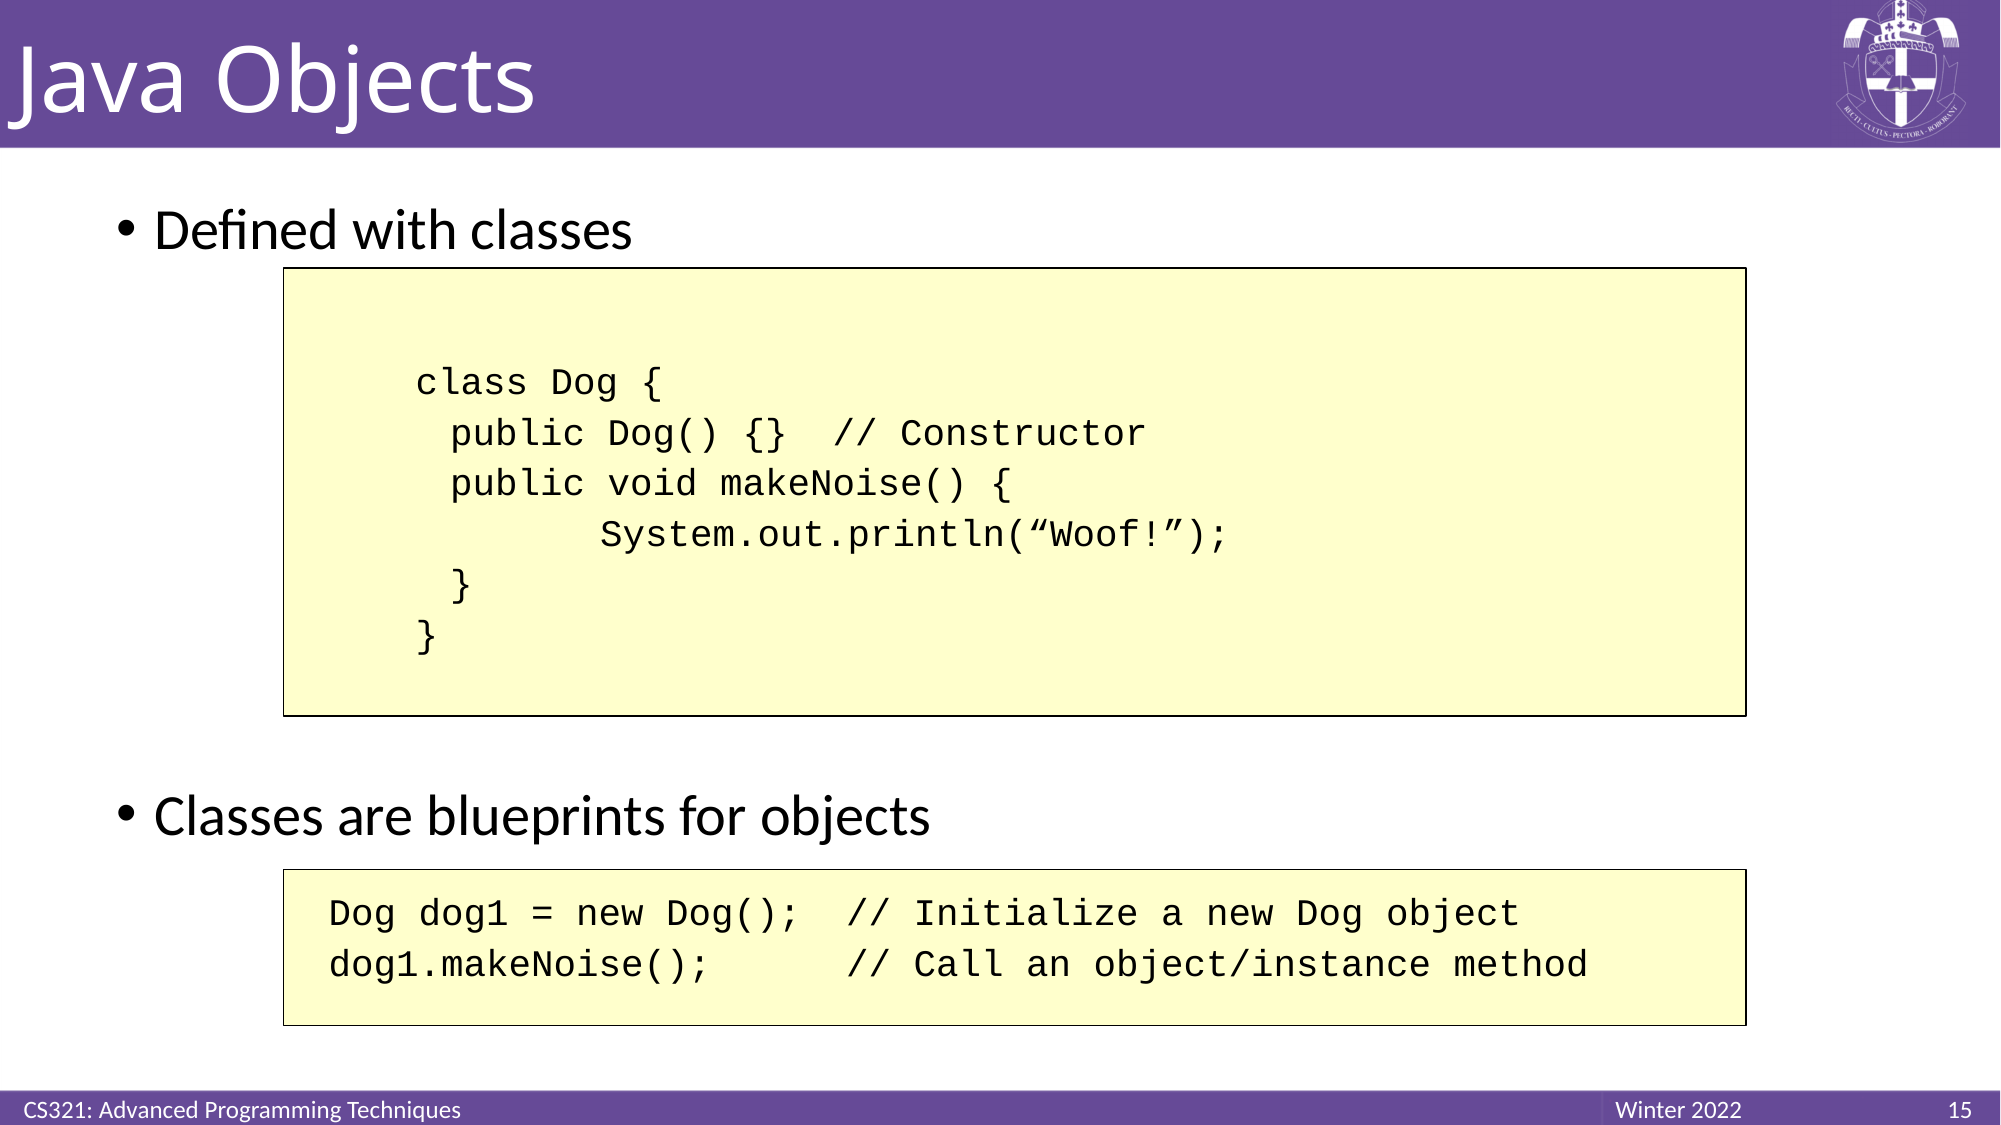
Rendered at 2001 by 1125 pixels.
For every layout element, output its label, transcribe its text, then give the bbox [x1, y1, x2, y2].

text_box class Dog { public Dog() {} // Constructor public void makeNoise() { System.out.println(“Woof!”); } } [415, 357, 1759, 655]
list Defined with classes Classes are blueprints for objects [101, 191, 1827, 858]
text_box [283, 869, 1746, 1026]
text_box Dog dog1 = new Dog(); // Initialize a new Dog object dog1.makeNoise(); // Call an object/instance method [328, 888, 1672, 984]
picture [0, 0, 2001, 1125]
slide_number Winter 2022 [1600, 1078, 1862, 1125]
title Java Objects [0, 0, 1725, 192]
footer CS321: Advanced Programming Techniques [8, 1078, 499, 1125]
slide_number 15 [1862, 1078, 1994, 1125]
text_box [283, 267, 1746, 717]
